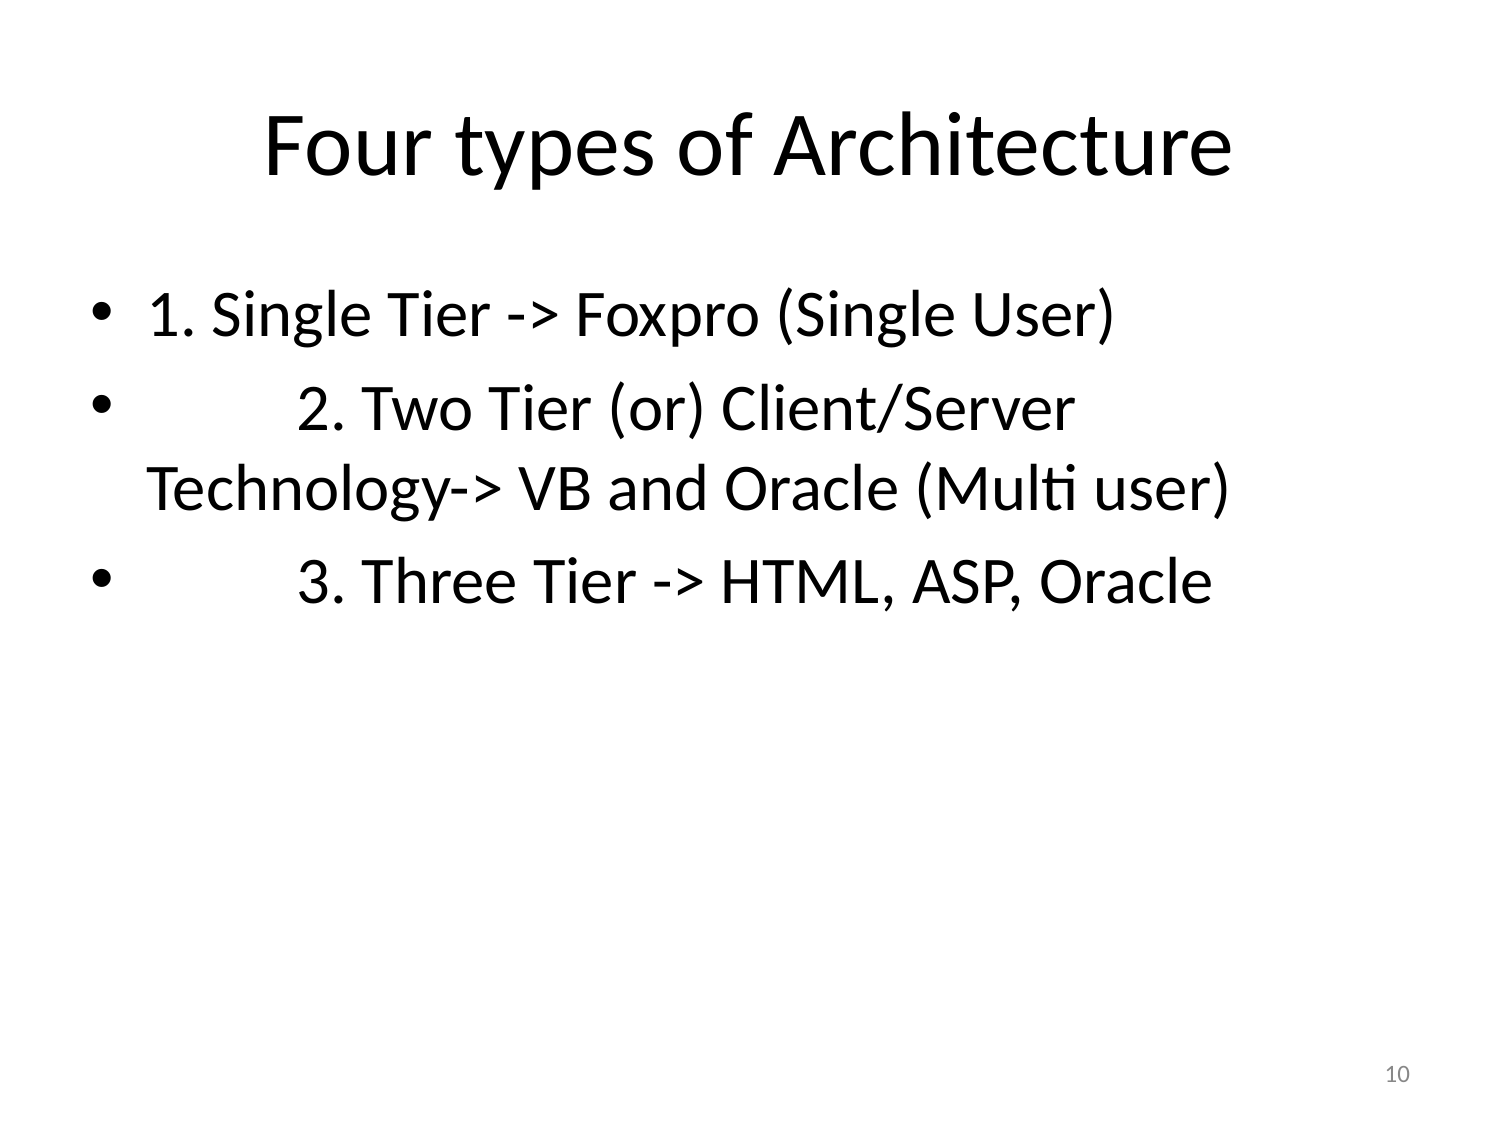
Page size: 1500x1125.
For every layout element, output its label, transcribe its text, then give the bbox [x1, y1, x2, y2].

slide_number ‹#› [1074, 1042, 1425, 1103]
list 1. Single Tier -> Foxpro (Single User) 2. Two Tier (or) Client/Server Technology-> VB and Oracle (Multi user) 3. Three Tier -> HTML, ASP, Oracle [75, 262, 1425, 1005]
title Four types of Architecture [75, 45, 1425, 233]
